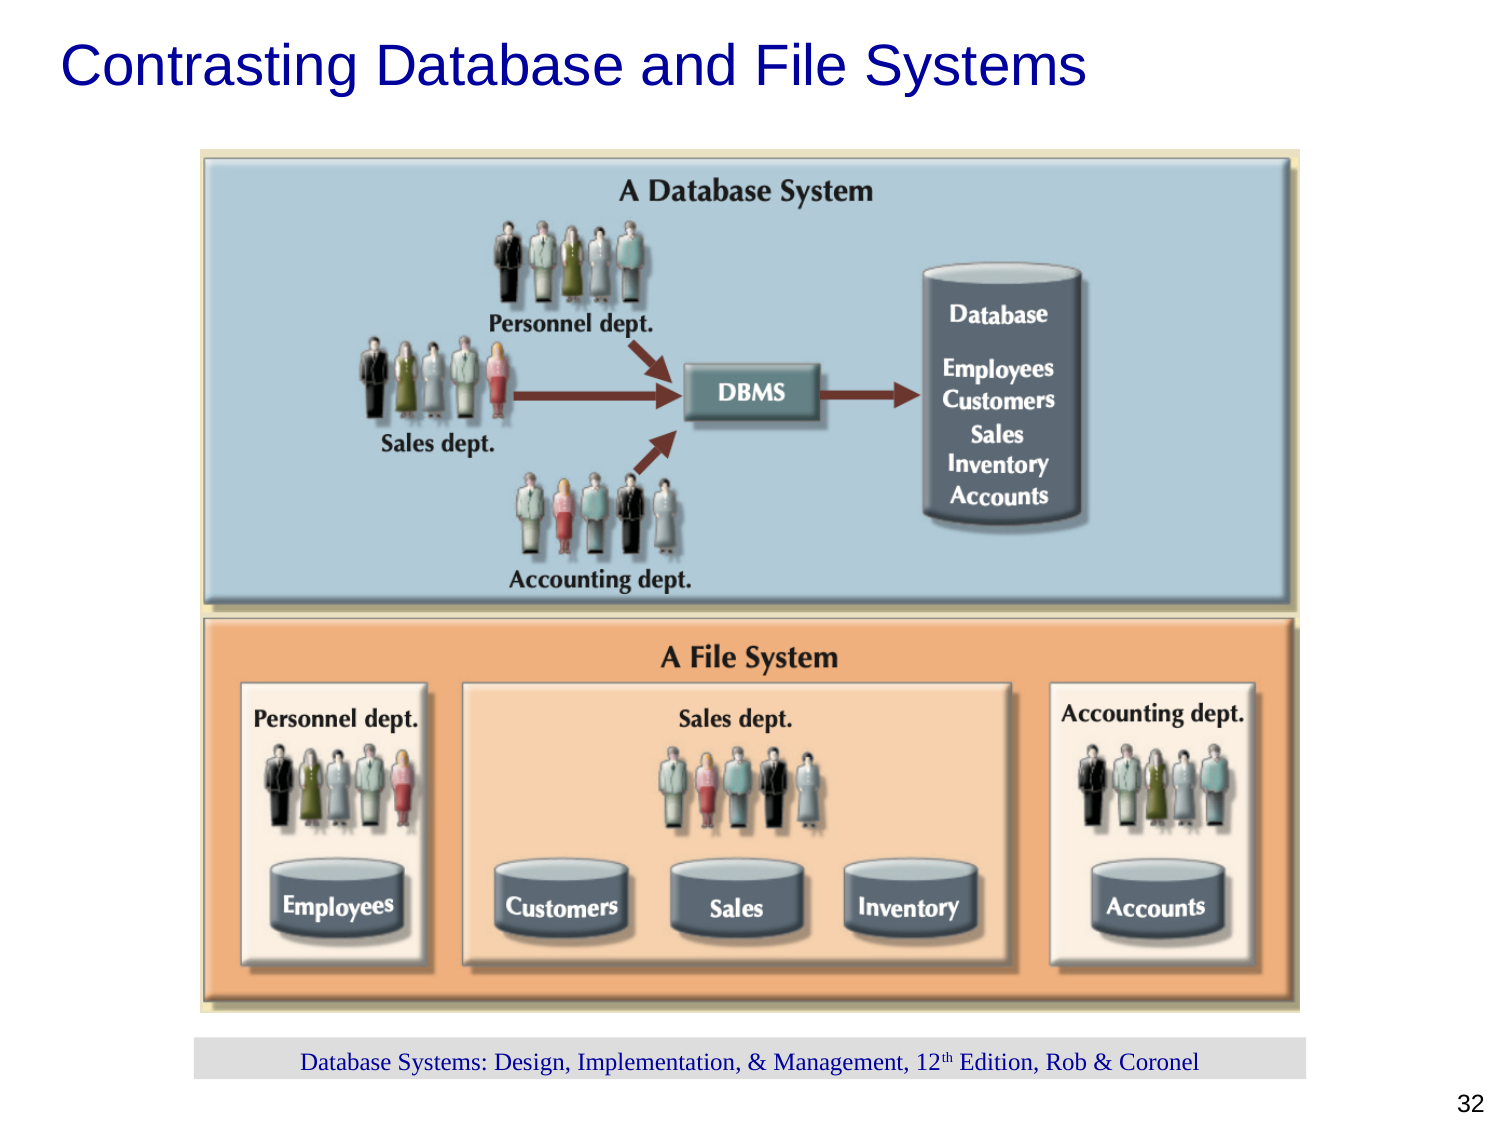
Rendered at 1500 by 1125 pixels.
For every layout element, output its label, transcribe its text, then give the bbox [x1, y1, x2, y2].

title Contrasting Database and File Systems [0, 0, 1150, 125]
footer Database Systems: Design, Implementation, & Management, 12th Edition, Rob & Coronel [193, 1037, 1307, 1080]
picture [199, 149, 1301, 1013]
